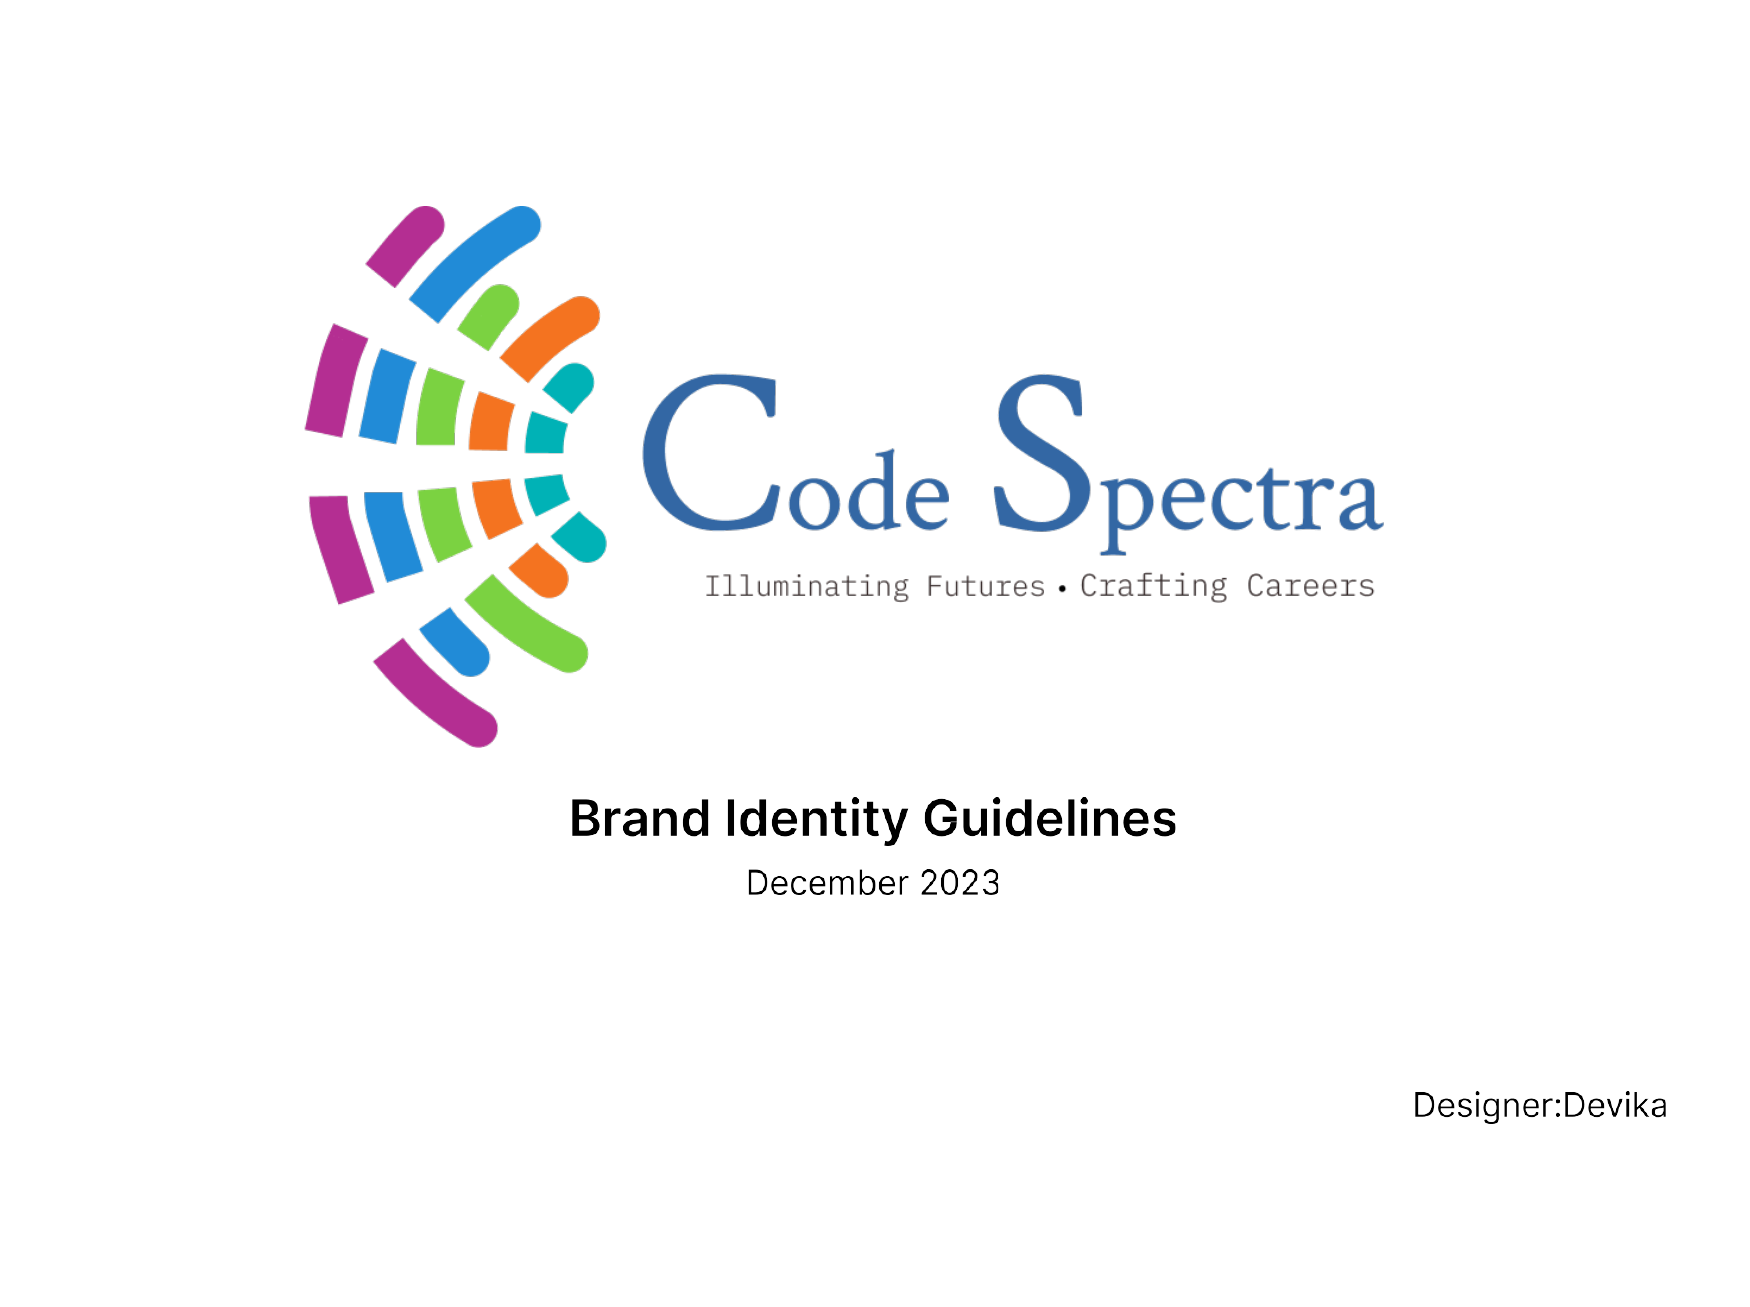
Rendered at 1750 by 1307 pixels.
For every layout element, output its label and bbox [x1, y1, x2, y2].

text_box [748, 869, 999, 895]
text_box [572, 797, 1176, 846]
text_box [1415, 1091, 1666, 1124]
text_box [299, 206, 1448, 748]
